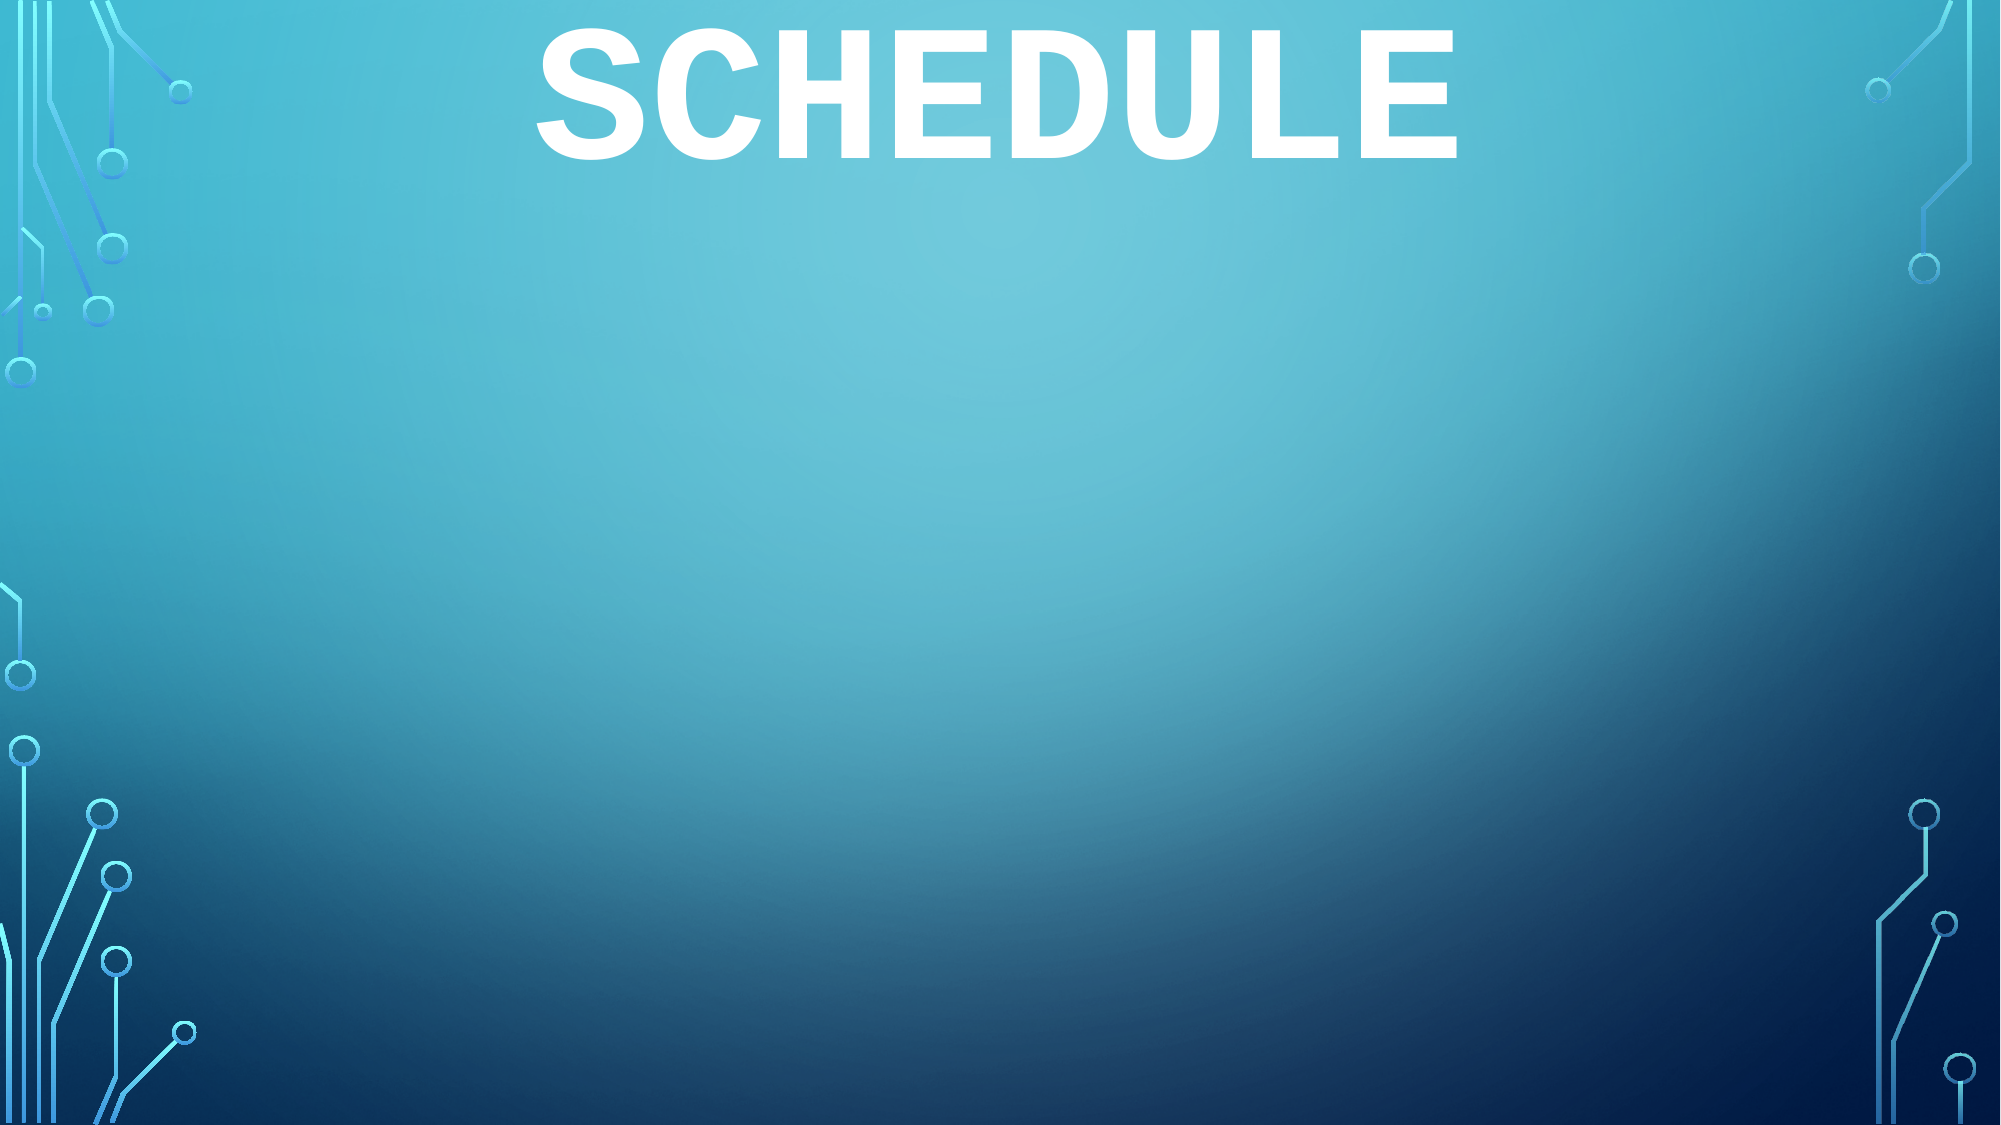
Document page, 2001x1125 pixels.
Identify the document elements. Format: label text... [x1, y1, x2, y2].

title Schedule [187, 0, 1813, 209]
